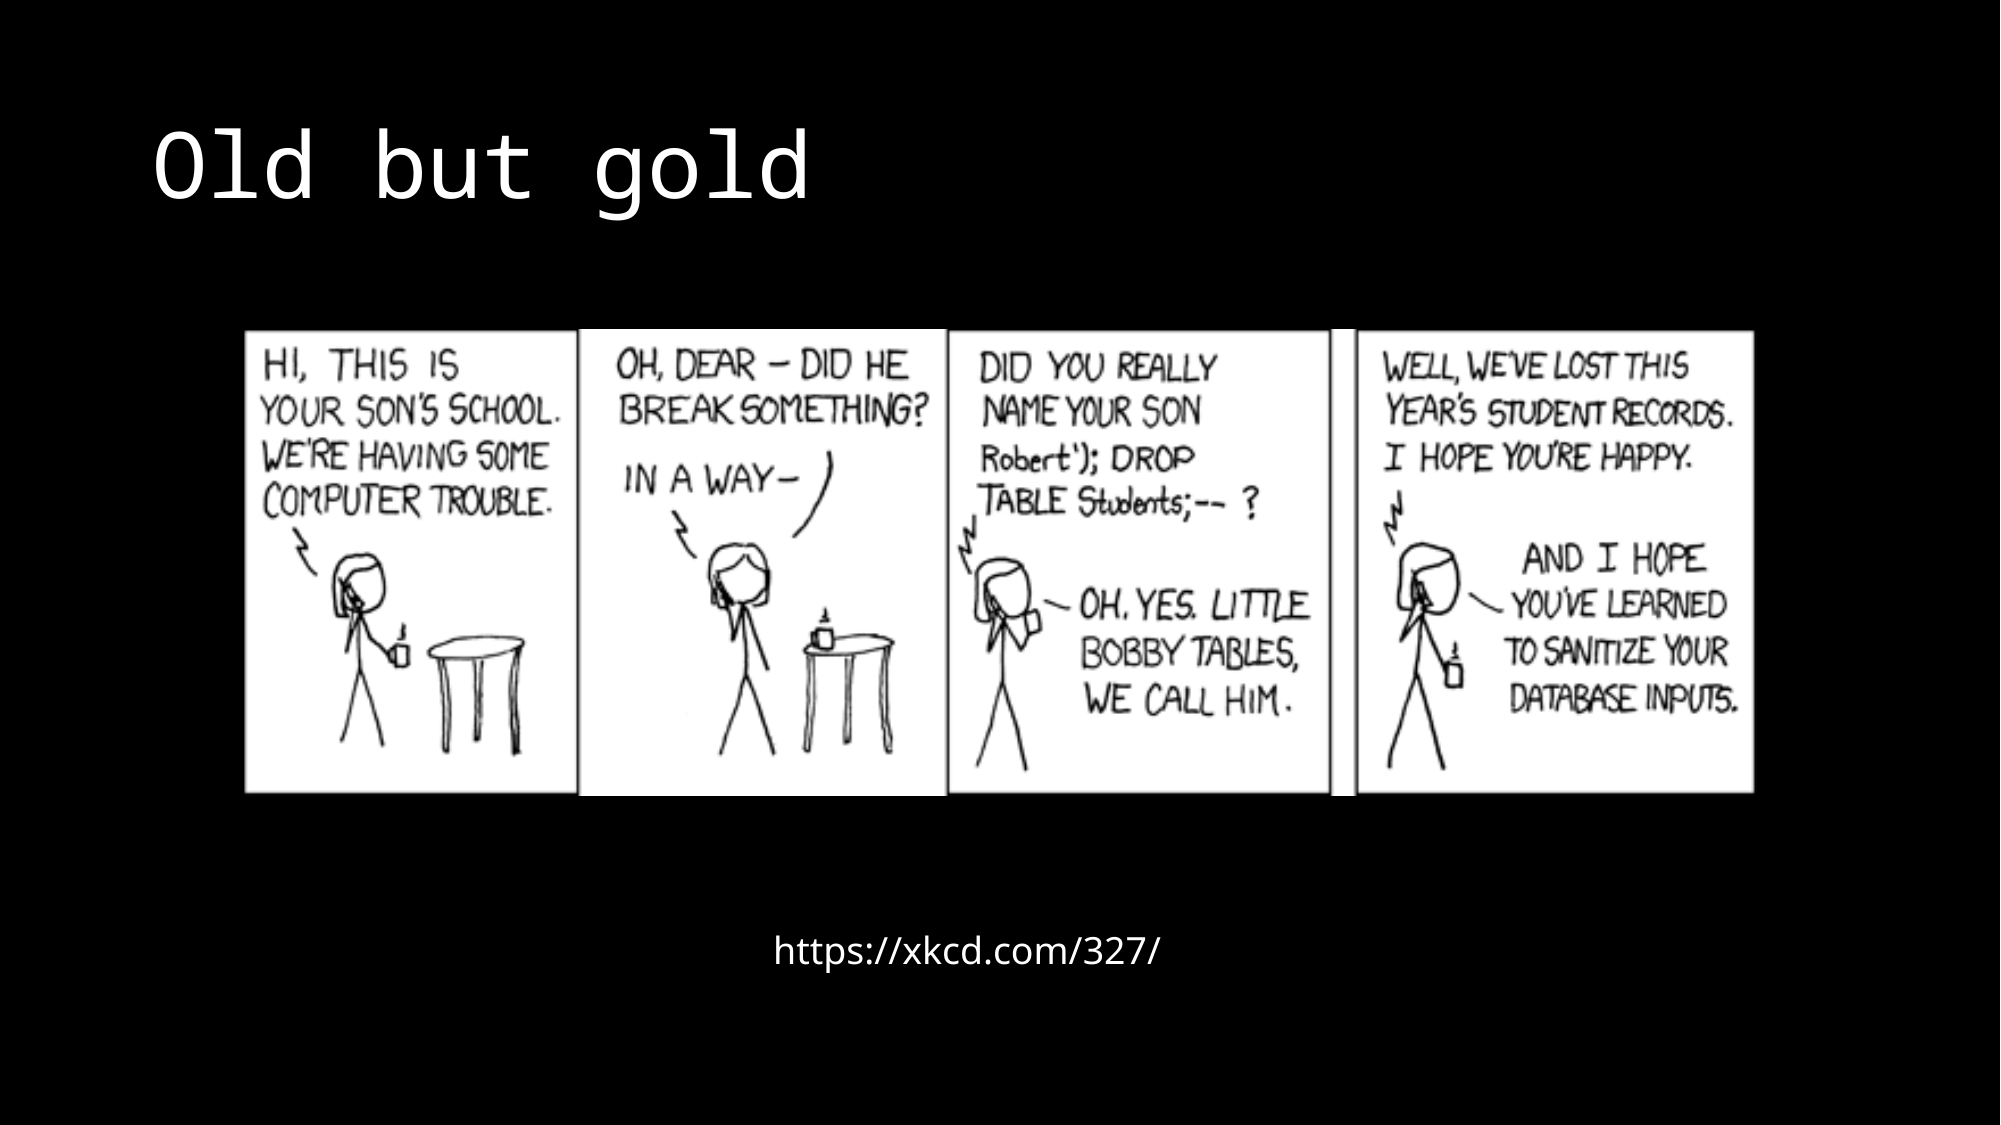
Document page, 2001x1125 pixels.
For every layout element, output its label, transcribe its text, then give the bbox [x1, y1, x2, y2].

title Old but gold [137, 59, 1863, 278]
text_box https://xkcd.com/327/ [758, 919, 1242, 980]
picture [243, 329, 1757, 796]
